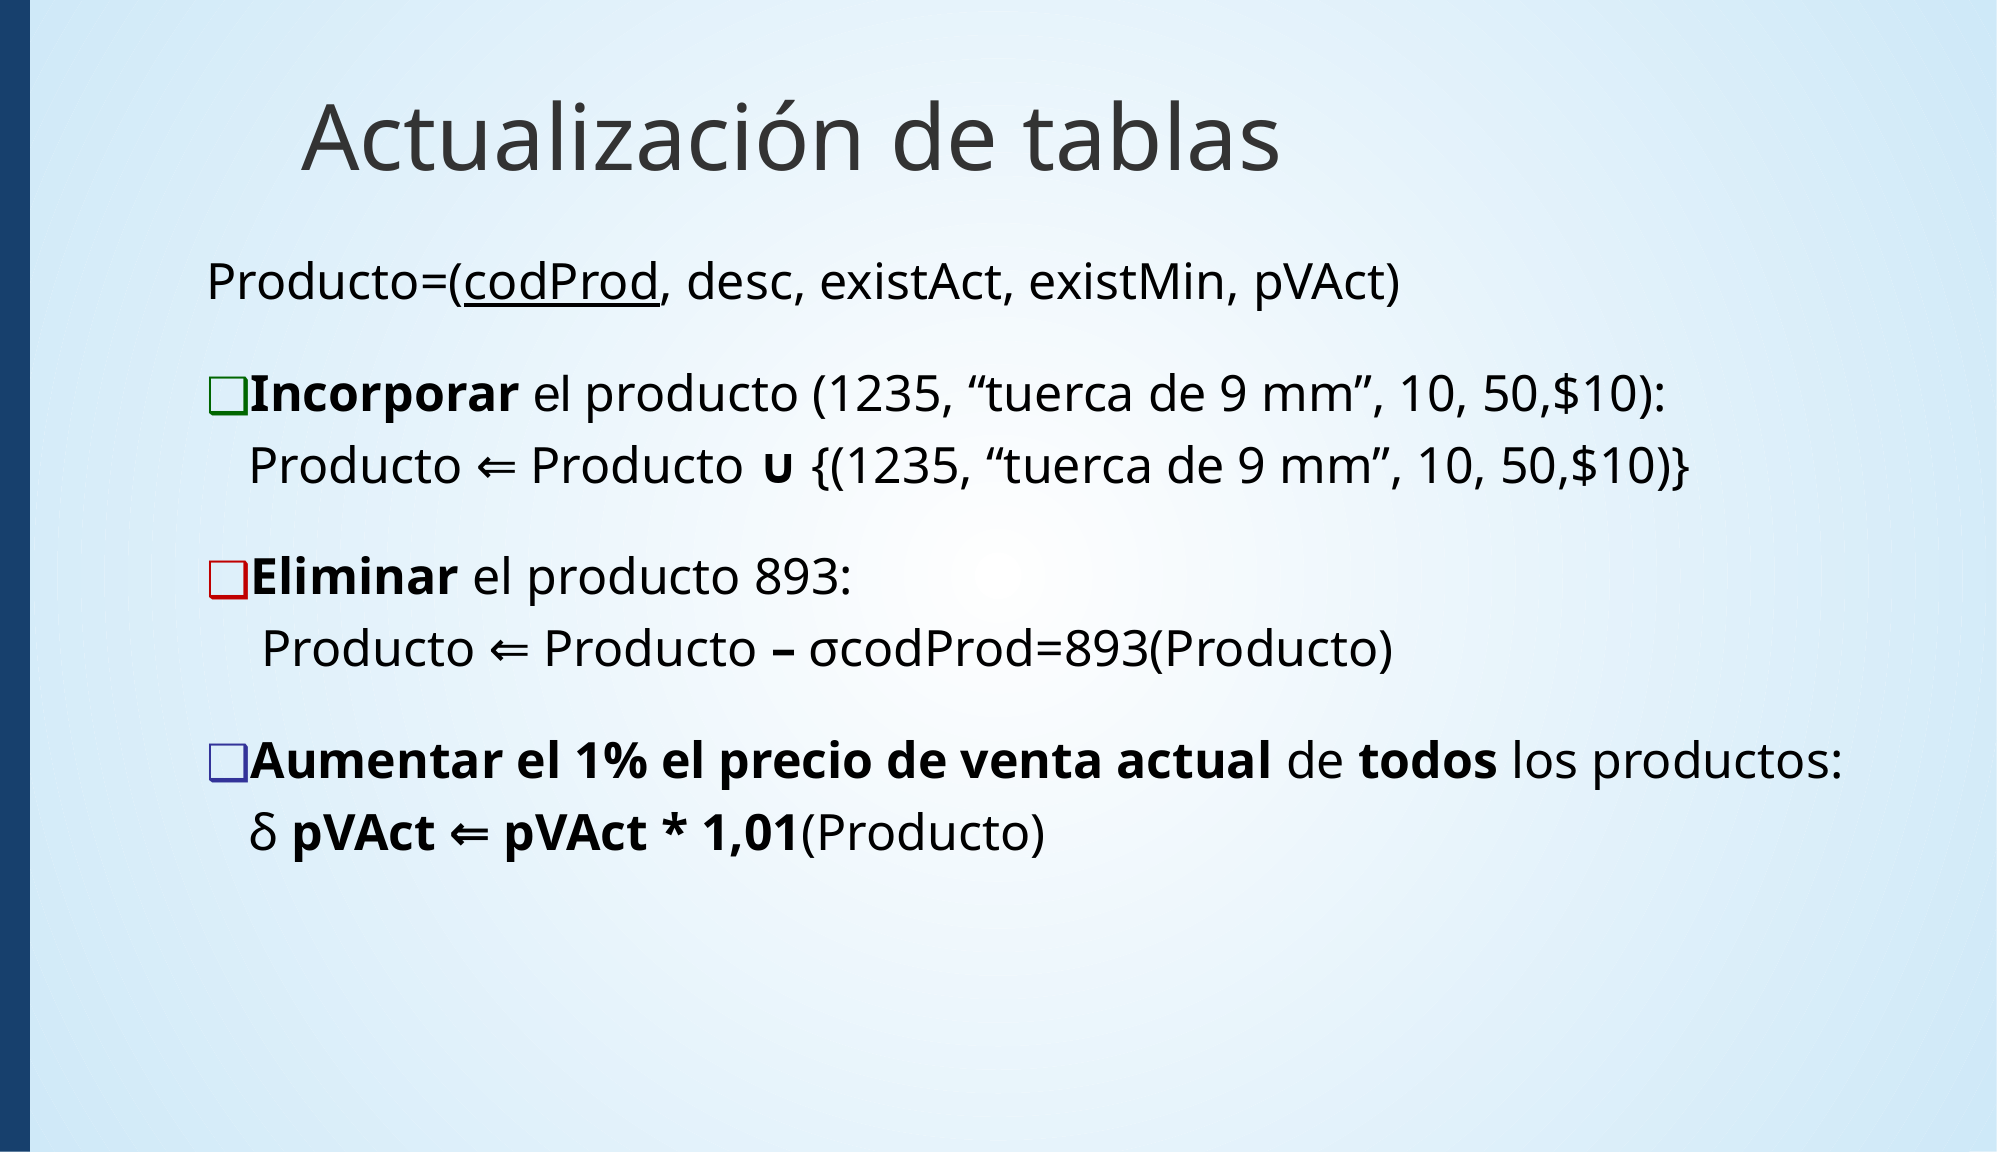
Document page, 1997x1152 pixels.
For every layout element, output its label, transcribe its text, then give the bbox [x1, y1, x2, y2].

text_box Producto=(codProd, desc, existAct, existMin, pVAct) Incorporar el producto (1235, “tuerca de 9 mm”, 10, 50,$10): Producto ⇐ Producto ∪ {(1235, “tuerca de 9 mm”, 10, 50,$10)} Eliminar el producto 893: Producto ⇐ Producto – σcodProd=893(Producto) Aumentar el 1% el precio de venta actual de todos los productos: δ pVAct ⇐ pVAct * 1,01(Producto) [189, 242, 1879, 993]
text_box Actualización de tablas [283, 69, 1997, 237]
